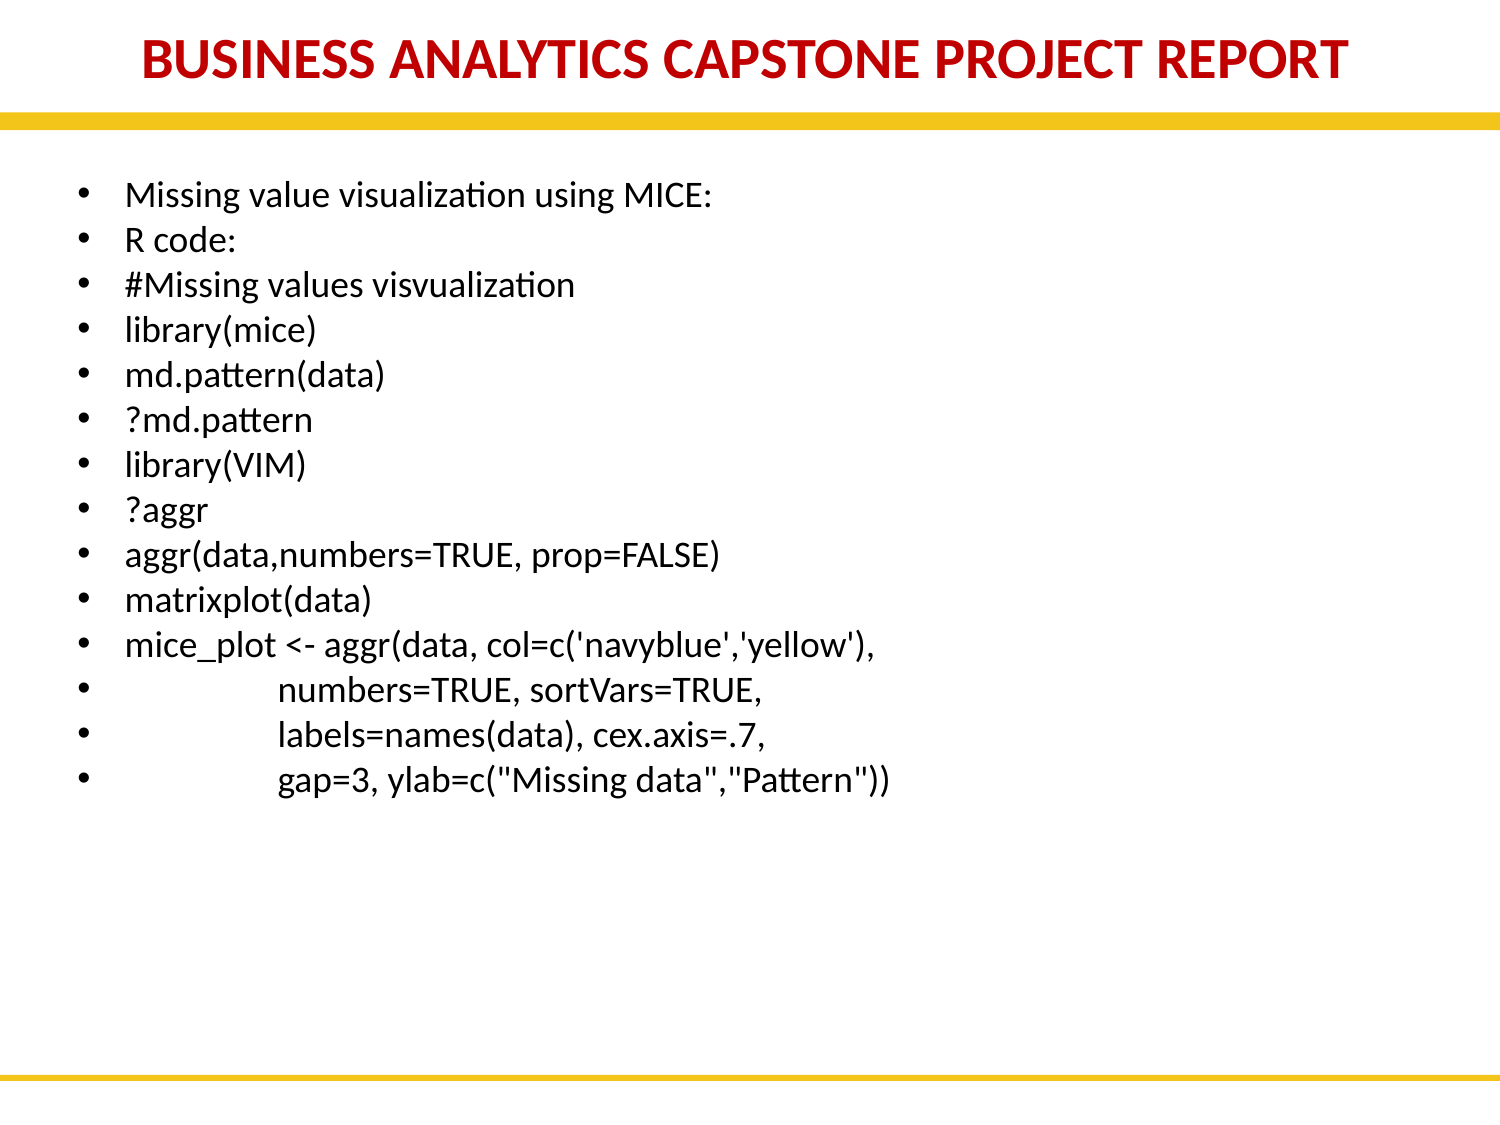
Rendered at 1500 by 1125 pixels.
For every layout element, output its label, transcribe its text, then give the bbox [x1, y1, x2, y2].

text_box BUSINESS ANALYTICS CAPSTONE PROJECT REPORT [126, 12, 1364, 98]
text_box [0, 1073, 1500, 1083]
text_box Missing value visualization using MICE: R code: #Missing values visvualization library(mice) md.pattern(data) ?md.pattern library(VIM) ?aggr aggr(data,numbers=TRUE, prop=FALSE) matrixplot(data) mice_plot <- aggr(data, col=c('navyblue','yellow'), numbers=TRUE, sortVars=TRUE, labels=names(data), cex.axis=.7, gap=3, ylab=c("Missing data","Pattern")) [62, 162, 1463, 898]
text_box [0, 110, 1500, 132]
